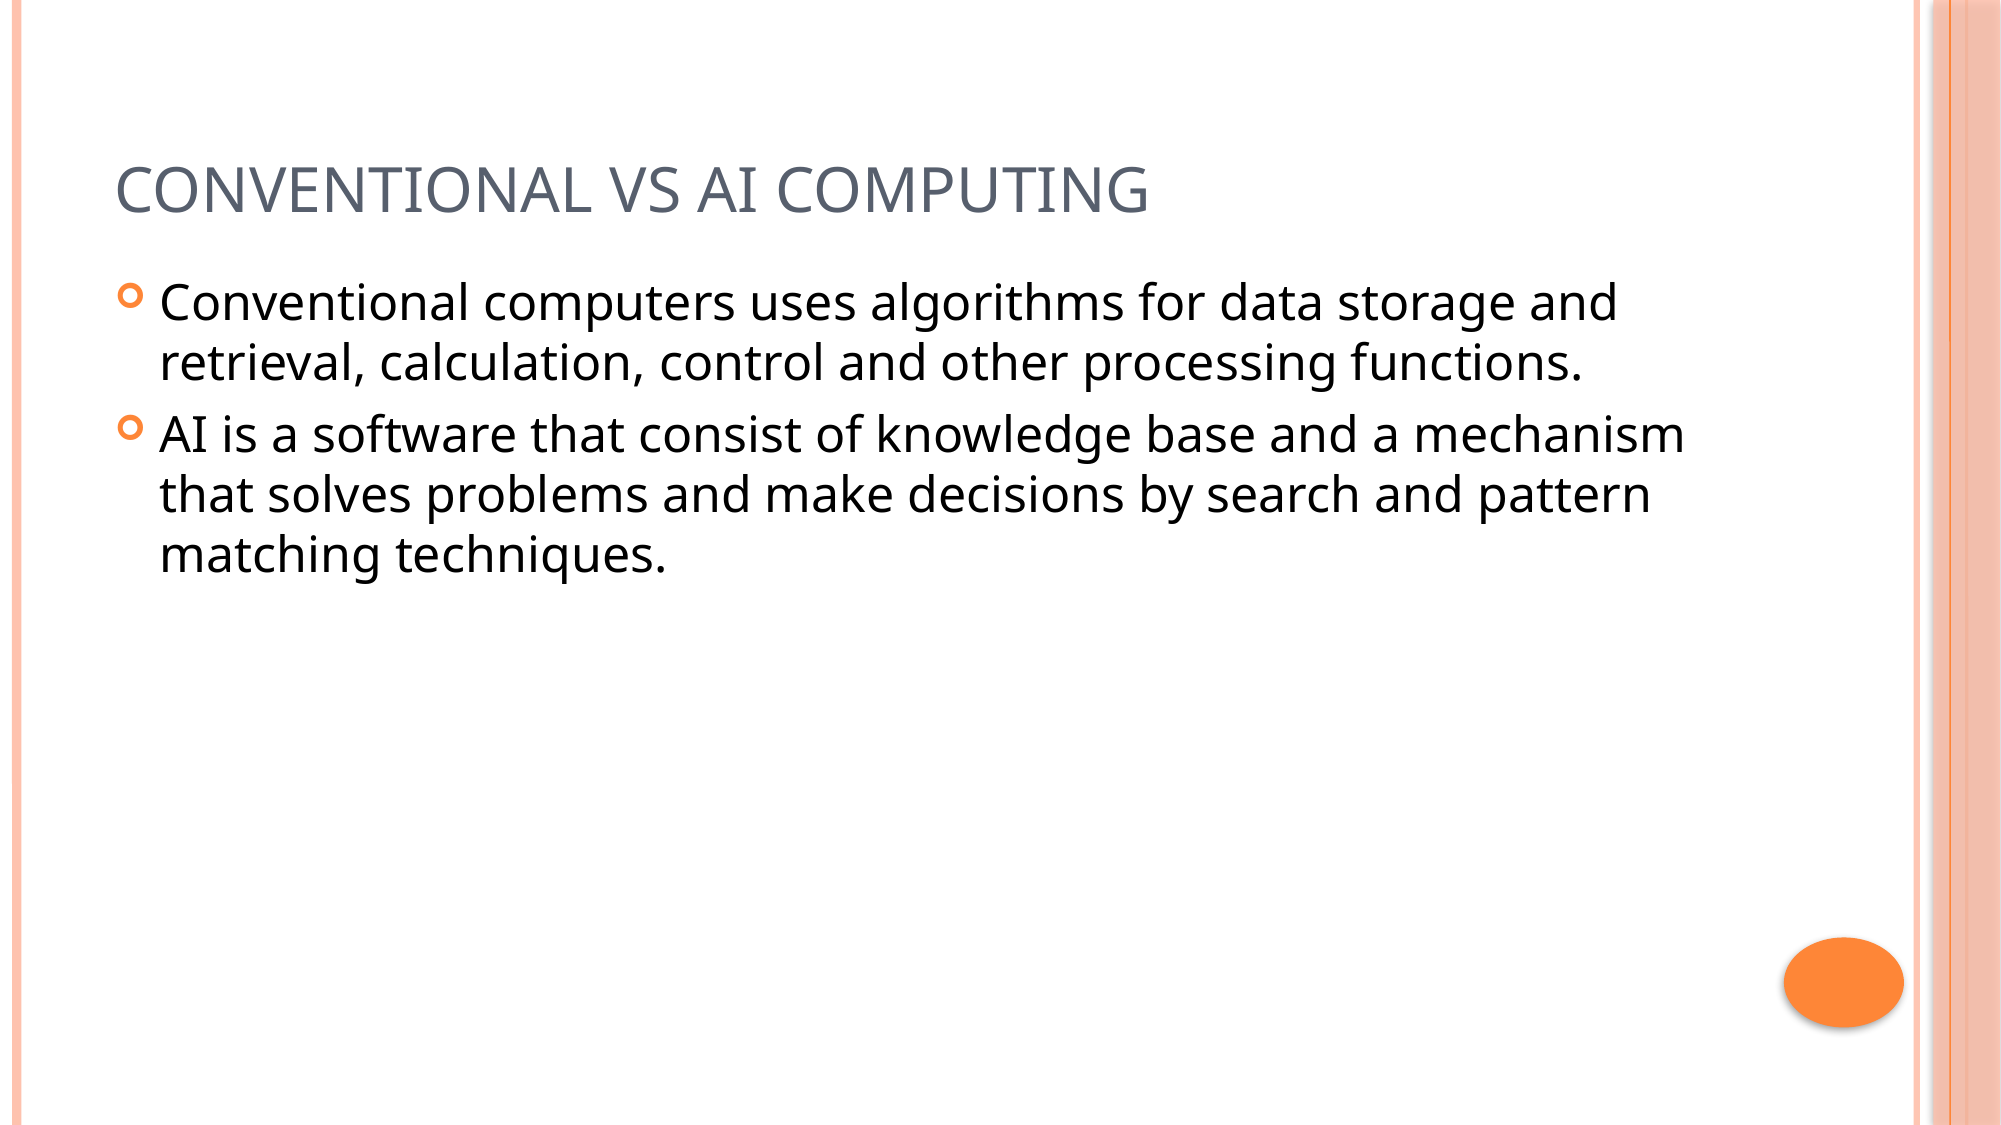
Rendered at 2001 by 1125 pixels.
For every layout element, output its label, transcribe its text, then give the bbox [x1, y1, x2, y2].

list Conventional computers uses algorithms for data storage and retrieval, calculation, control and other processing functions. AI is a software that consist of knowledge base and a mechanism that solves problems and make decisions by search and pattern matching techniques. [99, 262, 1734, 1062]
title Conventional VS AI Computing [99, 45, 1734, 233]
